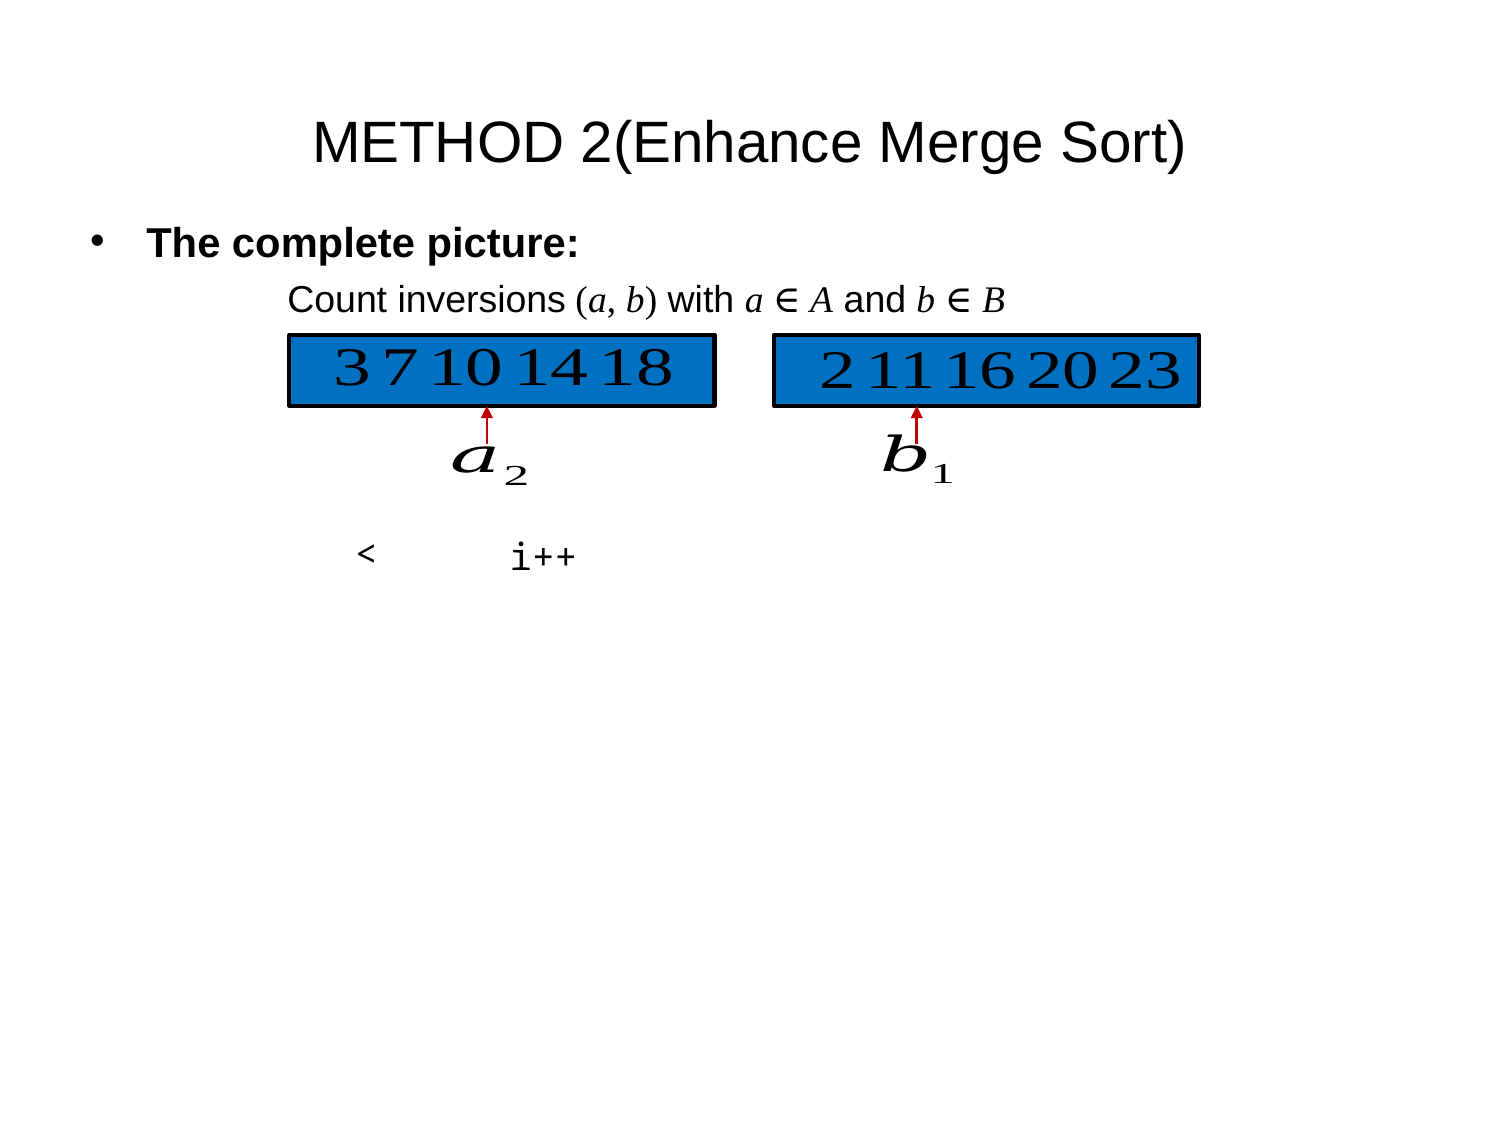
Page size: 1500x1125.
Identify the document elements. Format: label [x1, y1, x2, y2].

text_box [253, 522, 638, 587]
title [74, 44, 1426, 207]
text_box [241, 266, 1200, 492]
list [74, 207, 1426, 1006]
